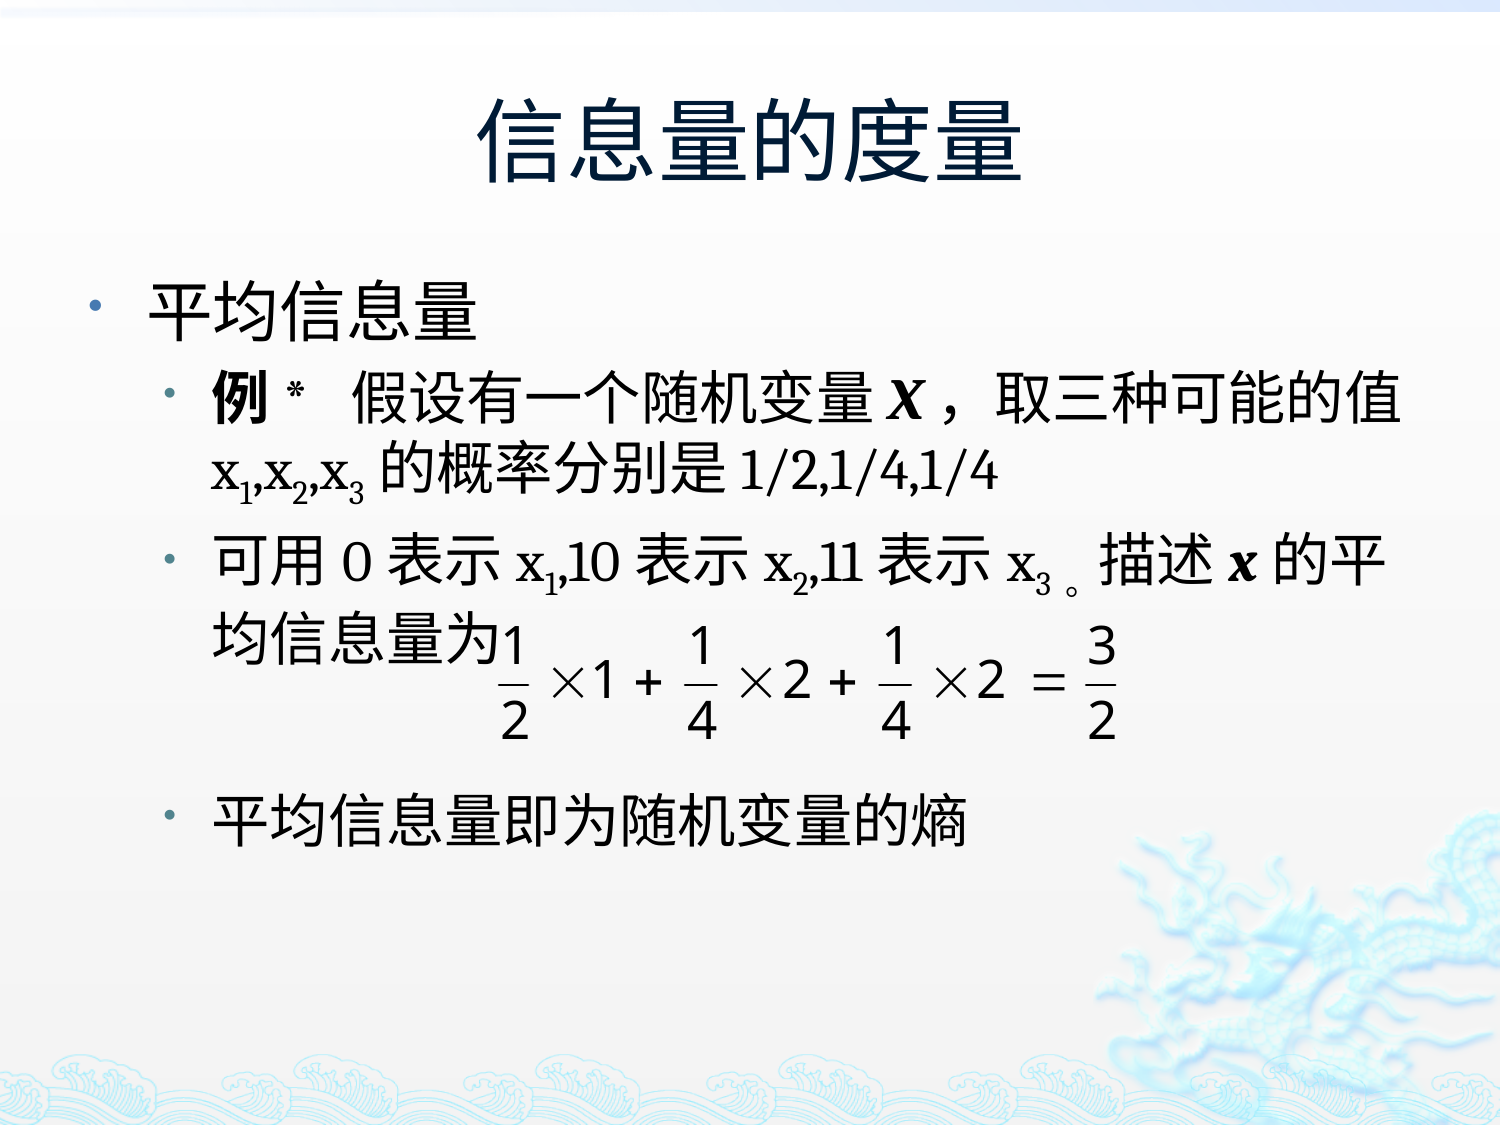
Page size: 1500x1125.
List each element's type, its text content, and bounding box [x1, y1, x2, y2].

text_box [489, 609, 1129, 752]
list 平均信息量 例* 假设有一个随机变量X，取三种可能的值x1,x2,x3的概率分别是1/2,1/4,1/4 可用0表示x1,10表示x2,11表示x3。描述x的平均信息量为 平均信息量即为随机变量的熵 [75, 262, 1425, 1005]
title 信息量的度量 [75, 45, 1425, 233]
